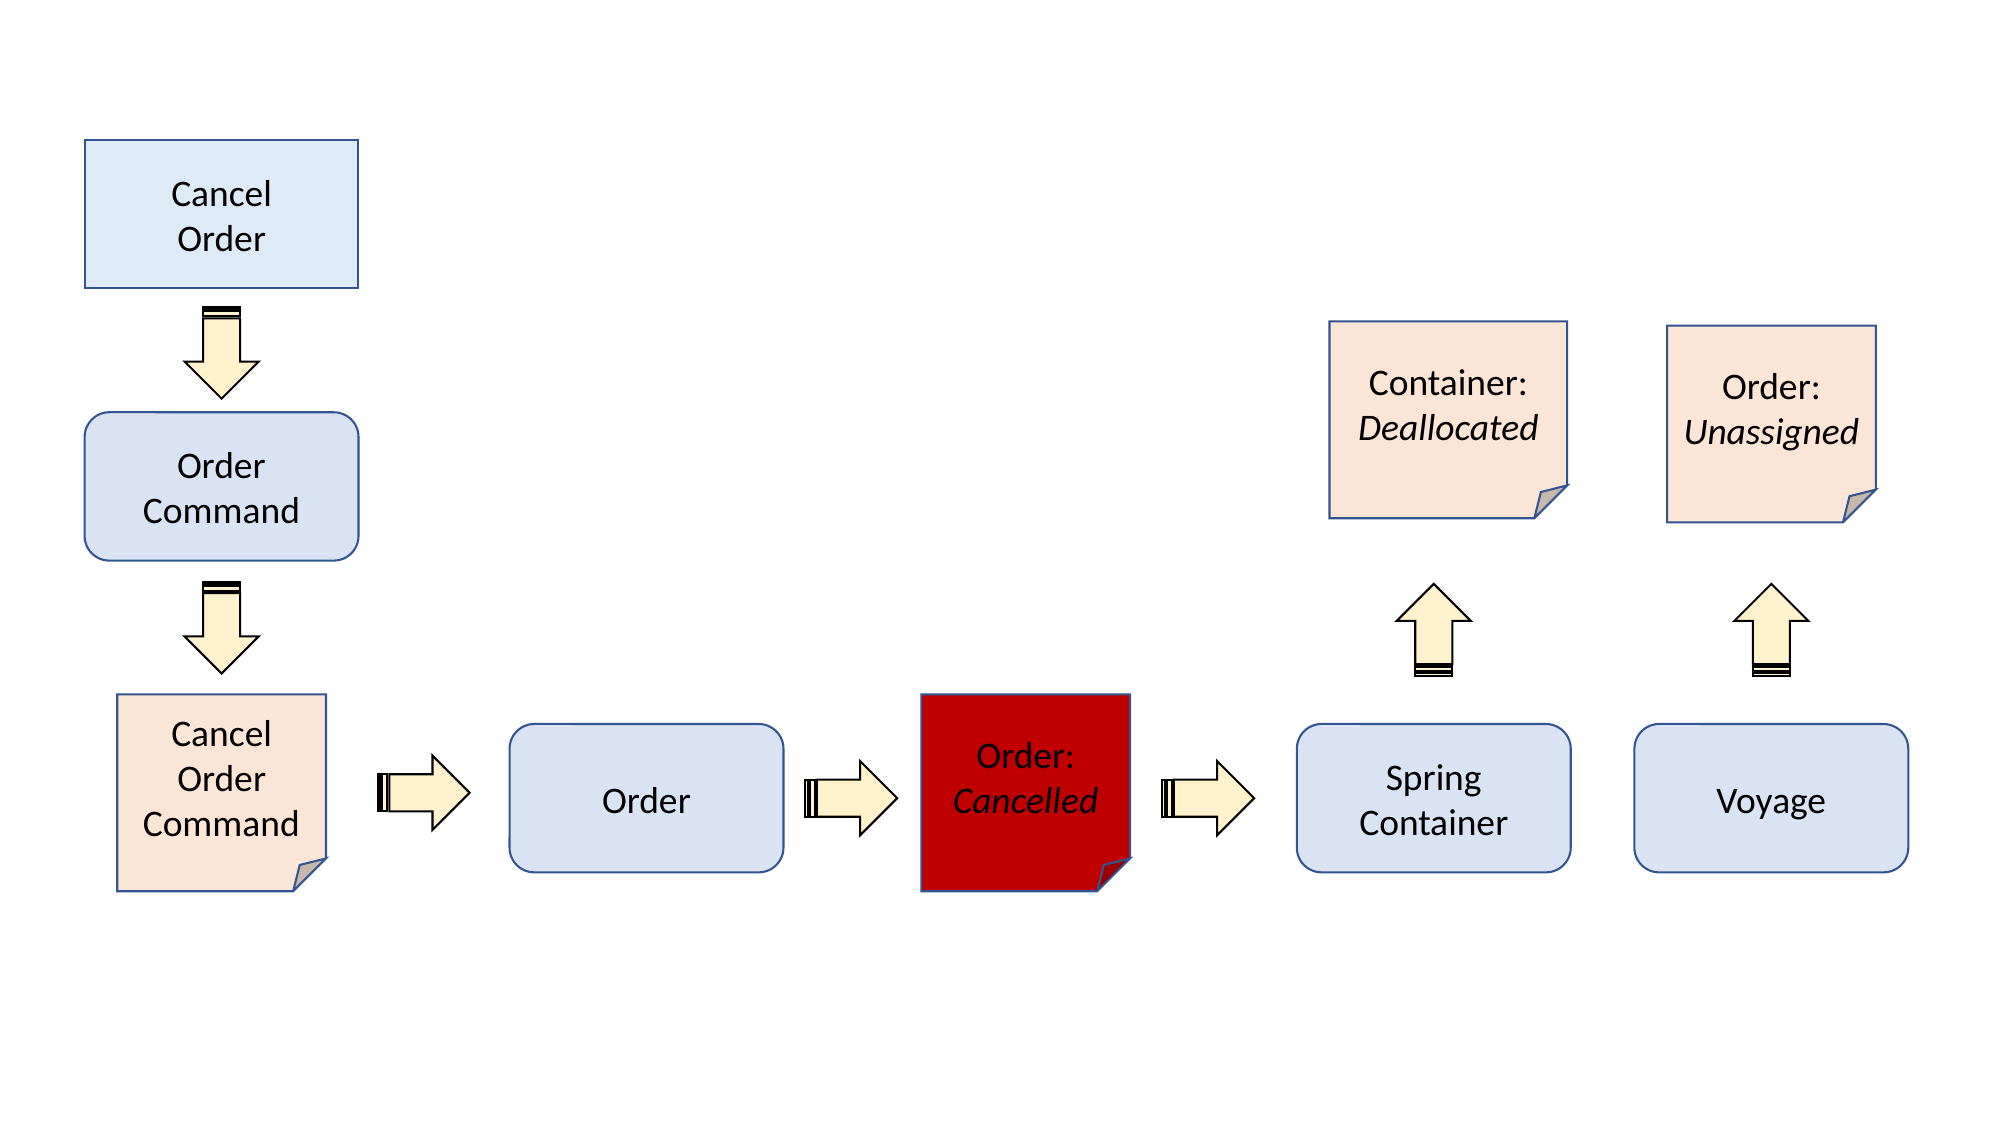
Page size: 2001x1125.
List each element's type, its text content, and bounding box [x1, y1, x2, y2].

text_box [1161, 758, 1256, 838]
text_box Order: Unassigned [1666, 324, 1880, 524]
text_box Cancel Order [84, 139, 359, 289]
text_box Container: Deallocated [1328, 320, 1571, 520]
text_box Order Command [83, 411, 360, 562]
text_box Cancel Order Command [116, 693, 330, 893]
text_box [804, 758, 899, 838]
text_box Order: Cancelled [920, 693, 1134, 893]
text_box Order [508, 722, 785, 874]
text_box [1731, 582, 1811, 677]
text_box Spring Container [1295, 722, 1572, 874]
text_box [182, 306, 262, 401]
text_box [1394, 582, 1474, 677]
text_box [182, 581, 262, 675]
text_box [377, 753, 472, 833]
text_box Voyage [1633, 722, 1910, 874]
